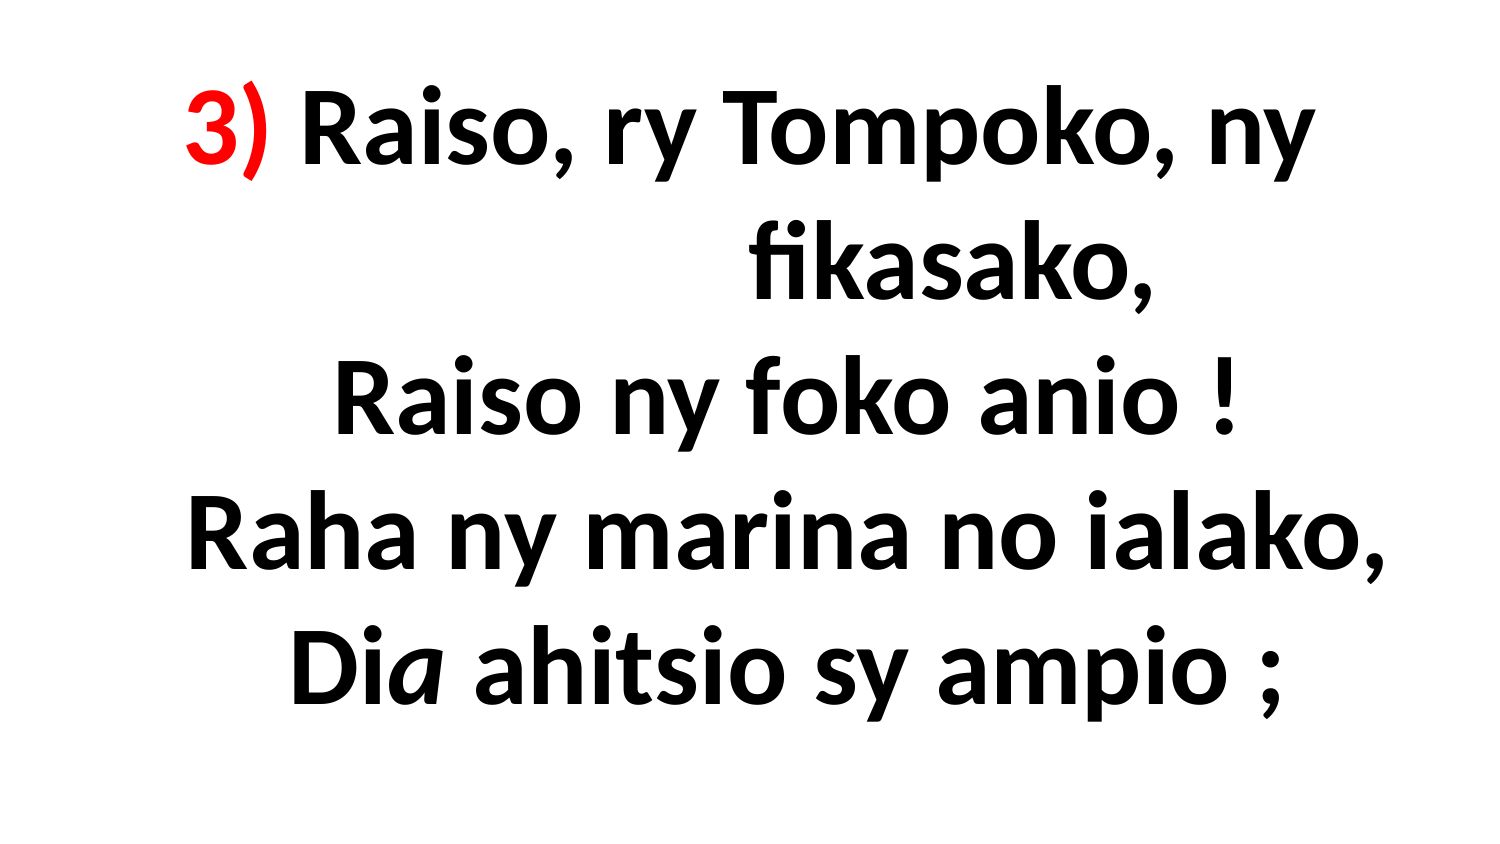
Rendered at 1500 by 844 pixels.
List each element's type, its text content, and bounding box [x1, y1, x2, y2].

title 3) Raiso, ry Tompoko, ny fikasako, Raiso ny foko anio ! Raha ny marina no ialako, Dia ahitsio sy ampio ; [0, 297, 1500, 481]
